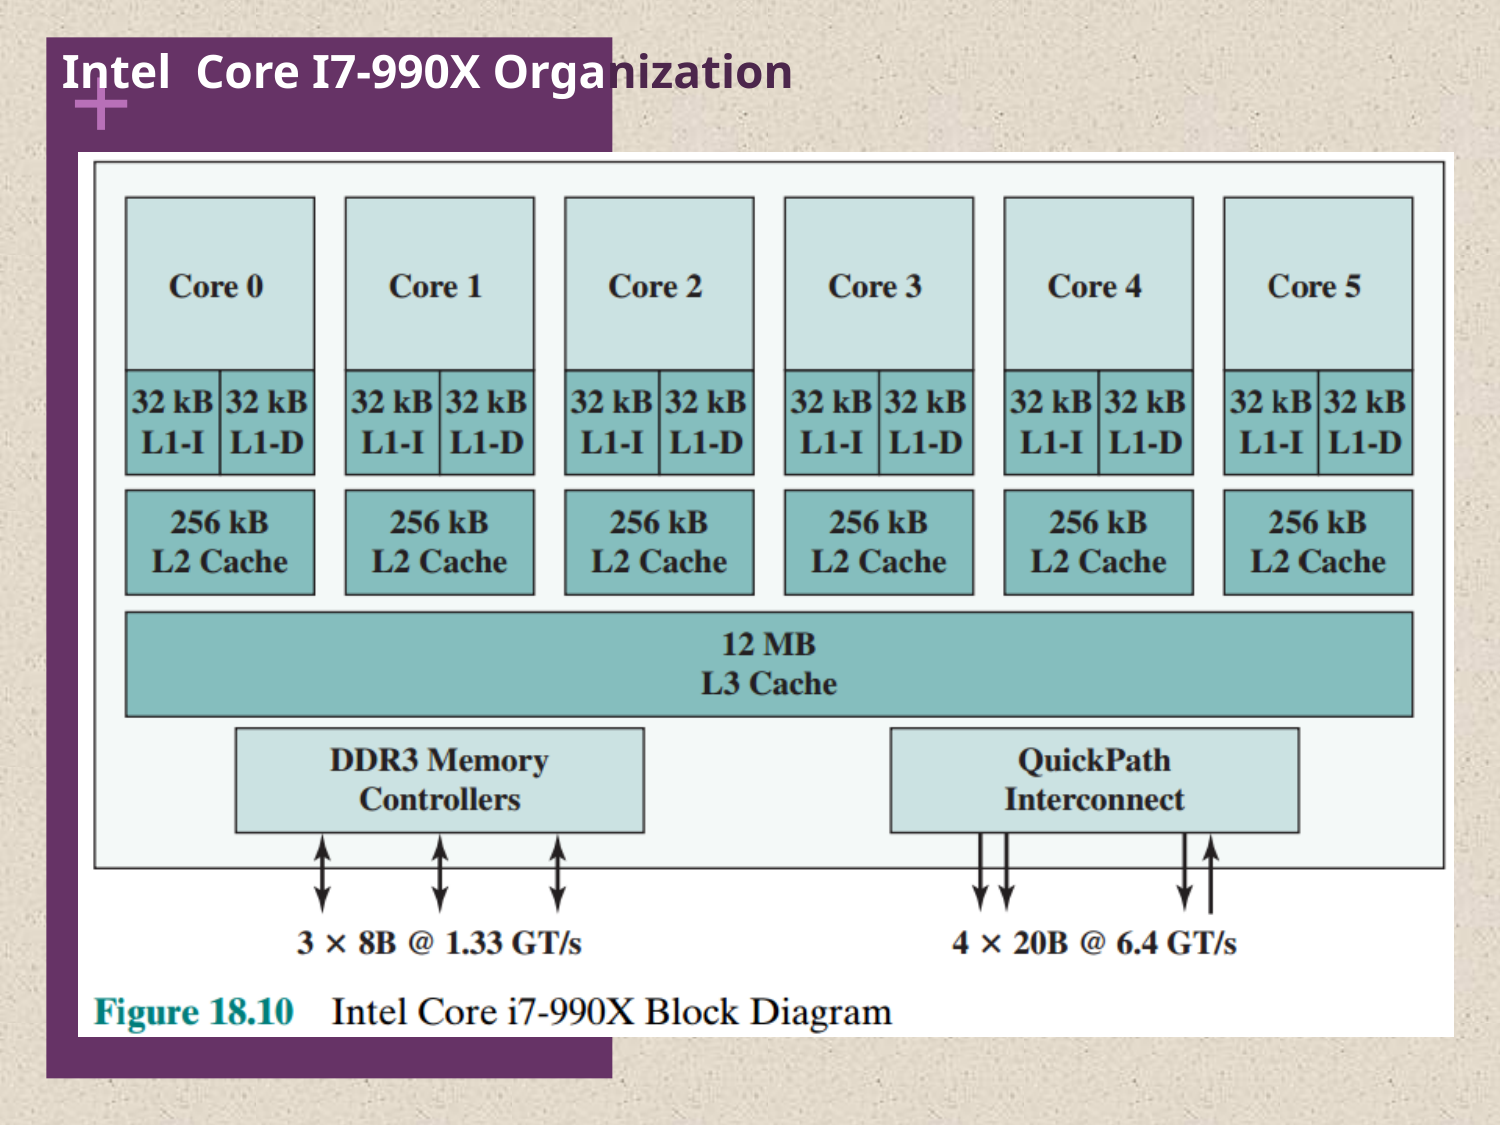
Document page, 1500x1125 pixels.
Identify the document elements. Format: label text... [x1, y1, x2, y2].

title Intel Core I7-990X Organization [46, 35, 1348, 106]
picture [0, 0, 1500, 1125]
